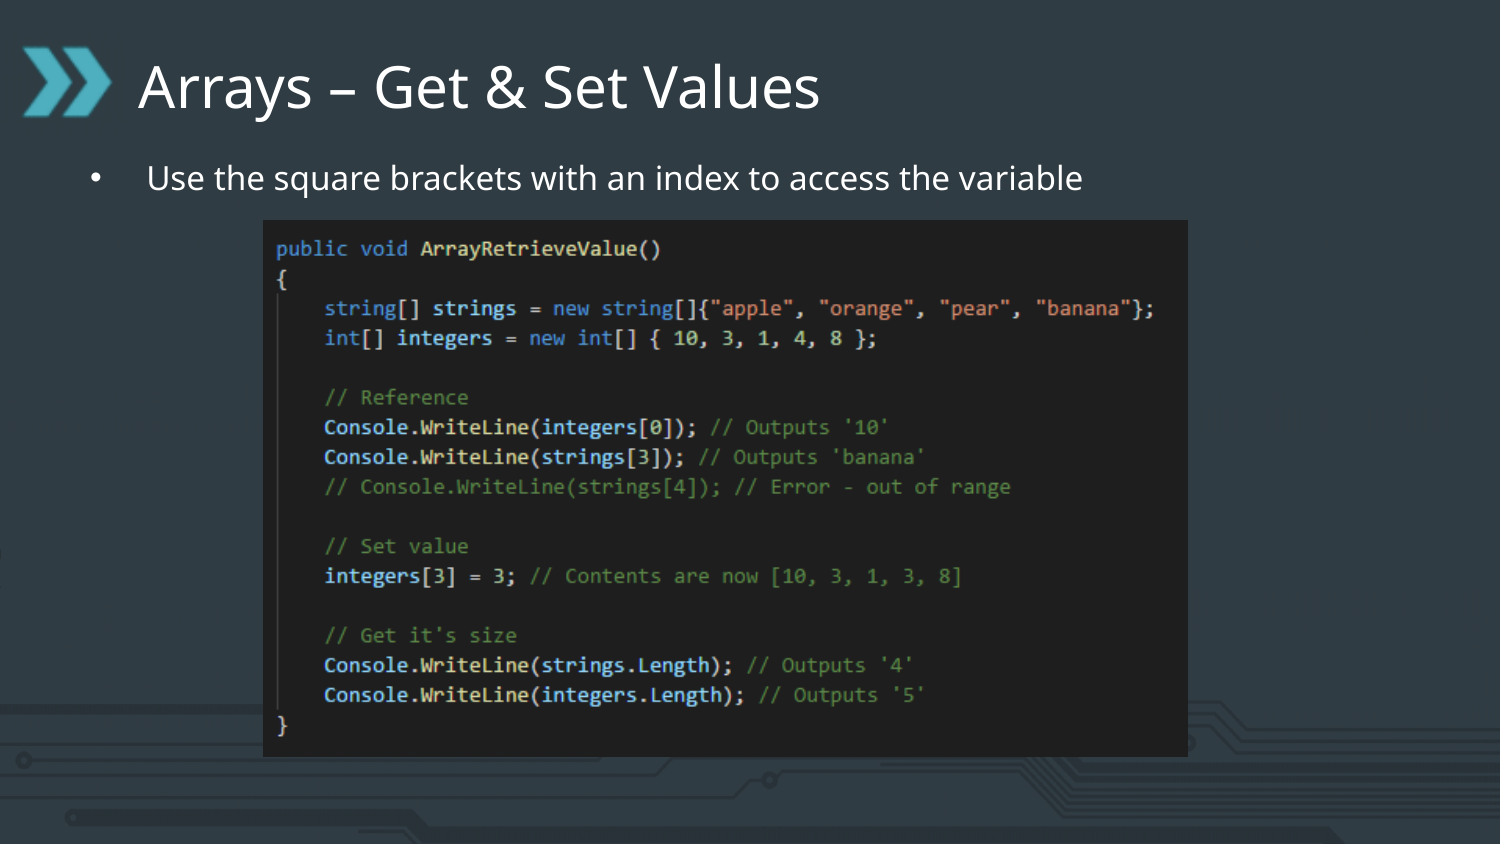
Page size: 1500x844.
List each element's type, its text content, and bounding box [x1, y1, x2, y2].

list Use the square brackets with an index to access the variable [75, 150, 1421, 754]
picture [0, 0, 1500, 844]
title Arrays – Get & Set Values [123, 33, 1425, 137]
